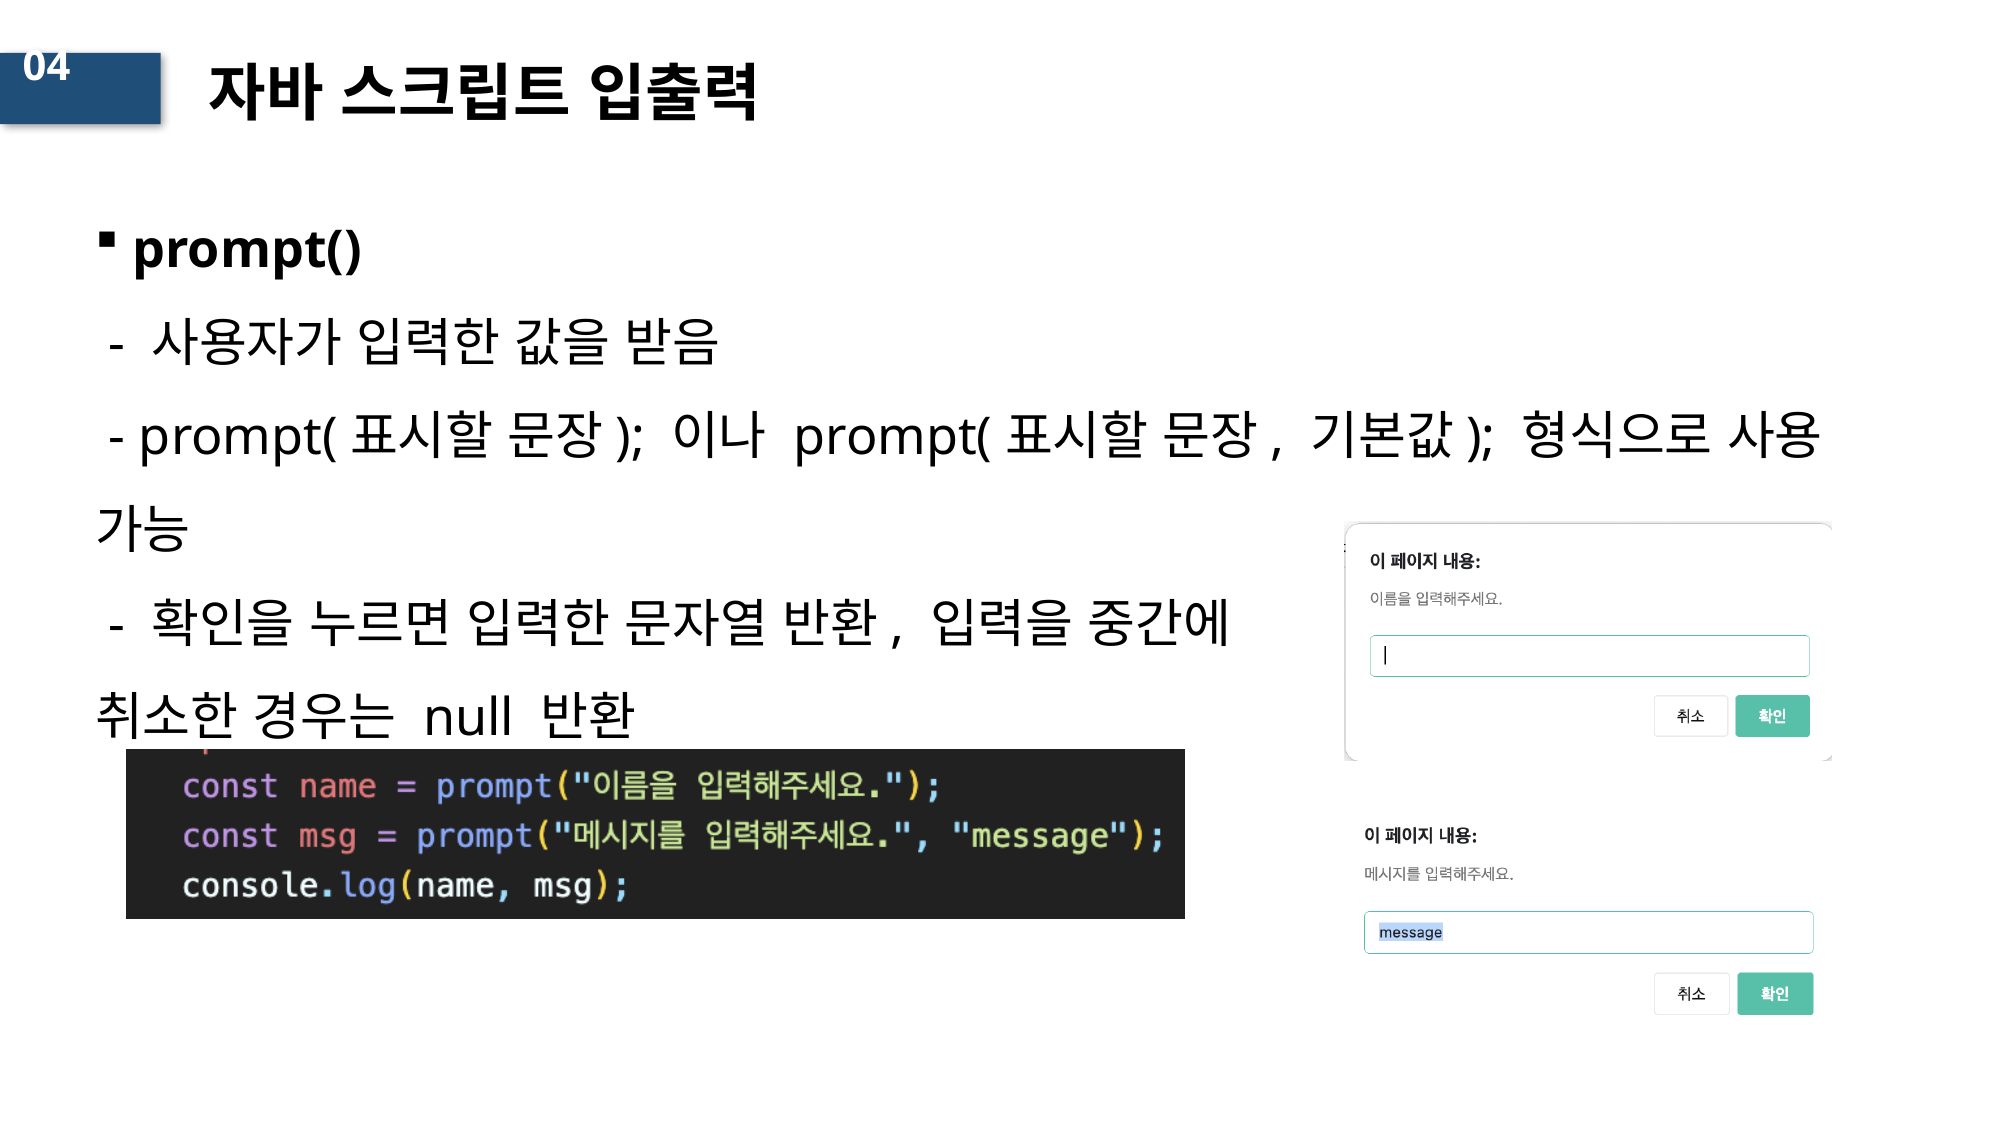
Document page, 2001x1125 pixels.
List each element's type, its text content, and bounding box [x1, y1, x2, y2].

picture [126, 749, 1185, 919]
text_box prompt() - 사용자가 입력한 값을 받음 - prompt(표시할 문장); 이나 prompt(표시할 문장, 기본값); 형식으로 사용 가능 - 확인을 누르면 입력한 문자열 반환, 입력을 중간에 취소한 경우는 null 반환 [80, 176, 1857, 754]
title 자바 스크립트 입출력 [193, 43, 955, 147]
picture [1344, 521, 1832, 761]
picture [1344, 802, 1832, 1036]
text_box 04 [0, 52, 162, 125]
